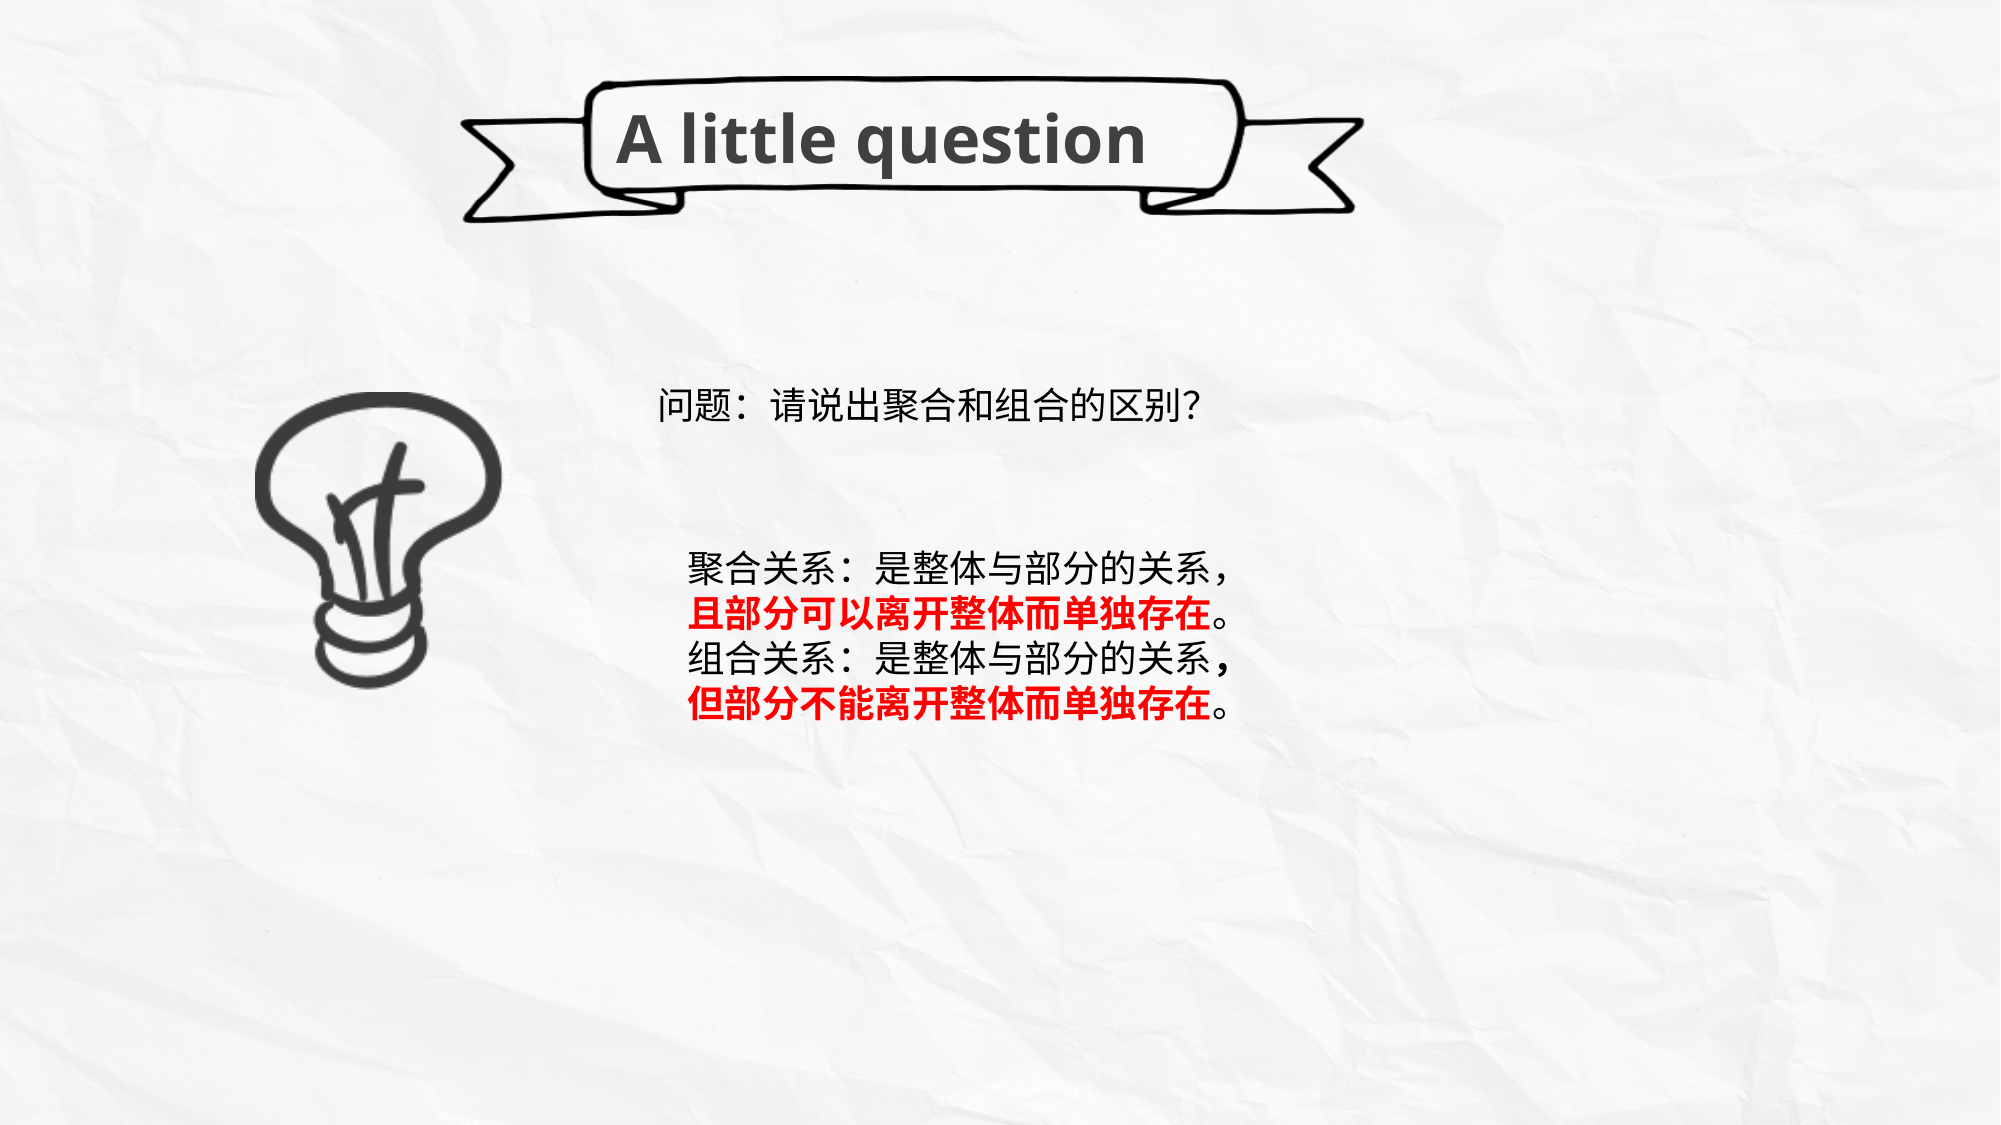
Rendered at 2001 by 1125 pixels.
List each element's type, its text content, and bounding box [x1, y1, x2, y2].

picture [460, 76, 1366, 224]
picture [255, 392, 506, 692]
text_box 聚合关系：是整体与部分的关系，且部分可以离开整体而单独存在。 组合关系：是整体与部分的关系，但部分不能离开整体而单独存在。 [672, 537, 1301, 733]
text_box 问题：请说出聚合和组合的区别？ [642, 374, 1271, 435]
